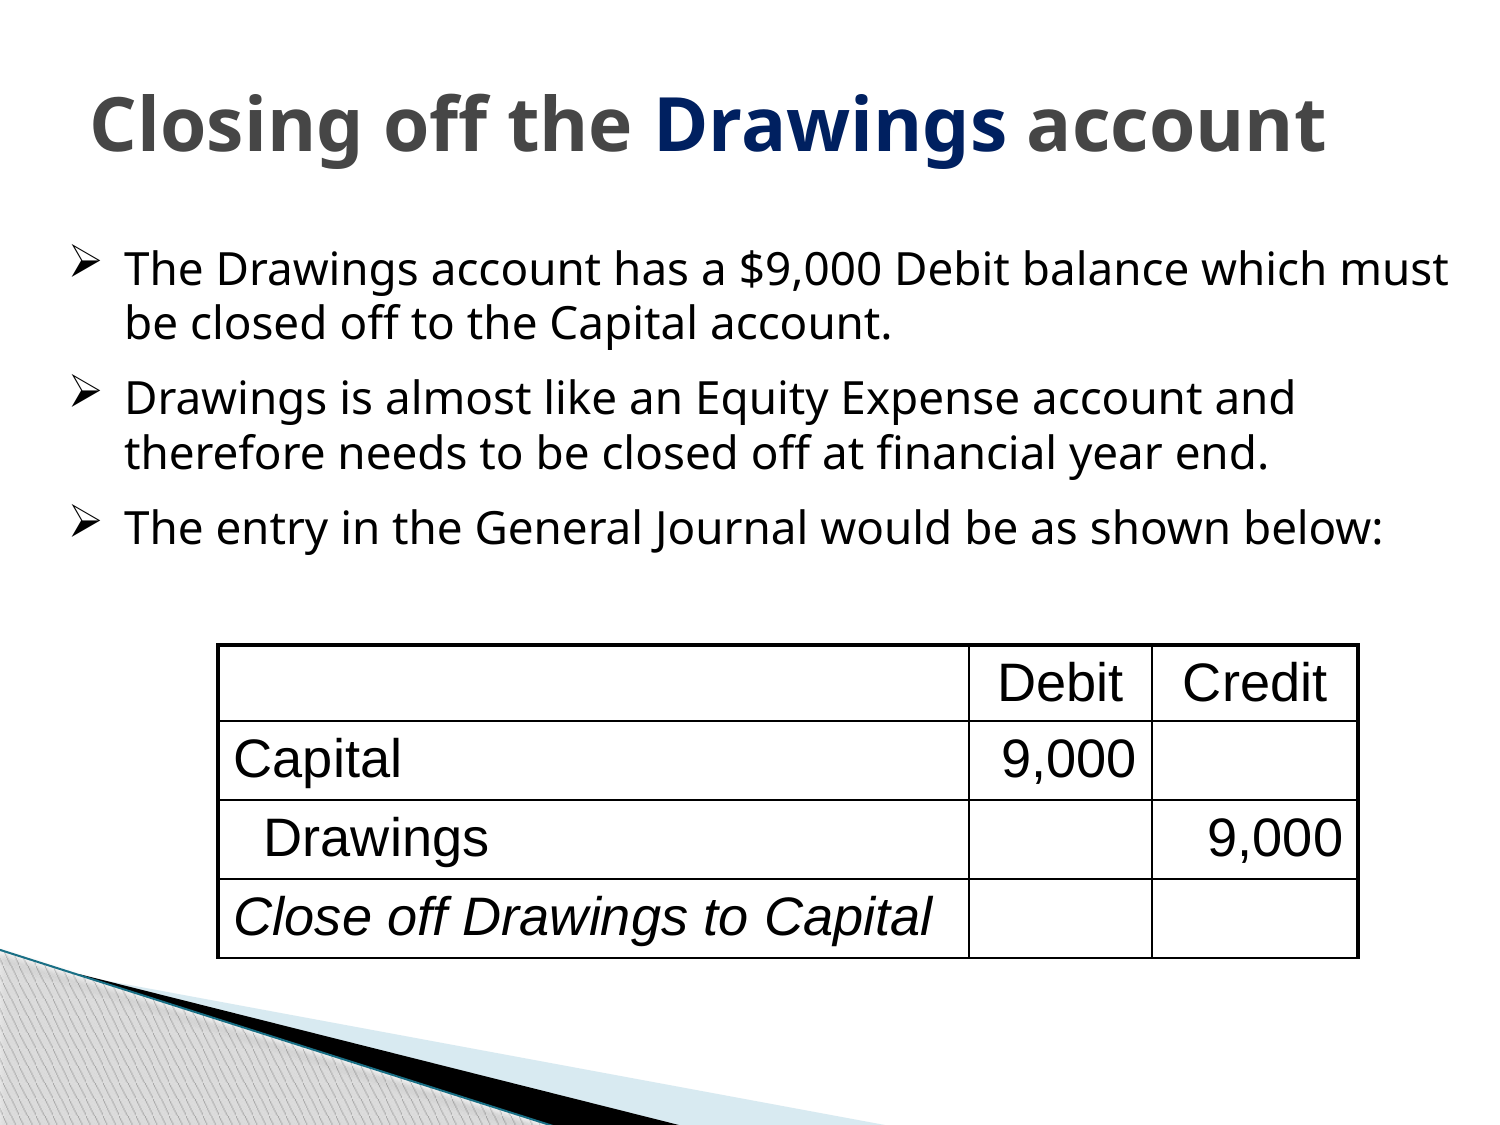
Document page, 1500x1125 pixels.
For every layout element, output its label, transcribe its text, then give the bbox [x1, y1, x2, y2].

text_box The Drawings account has a $9,000 Debit balance which must be closed off to the Capital account. Drawings is almost like an Equity Expense account and therefore needs to be closed off at financial year end. The entry in the General Journal would be as shown below: [53, 231, 1471, 562]
table_header [220, 647, 968, 720]
table_cell Capital [220, 722, 968, 799]
title Closing off the Drawings account [75, 45, 1425, 197]
table_cell [1153, 880, 1356, 957]
table_cell [970, 801, 1151, 878]
table_cell Drawings [220, 801, 968, 878]
table_cell [970, 880, 1151, 957]
table_header Debit [970, 647, 1151, 720]
table_cell 9,000 [970, 722, 1151, 799]
table_cell 9,000 [1153, 801, 1356, 878]
table_header Credit [1153, 647, 1356, 720]
table_cell [1153, 722, 1356, 799]
table_cell Close off Drawings to Capital [220, 880, 968, 957]
